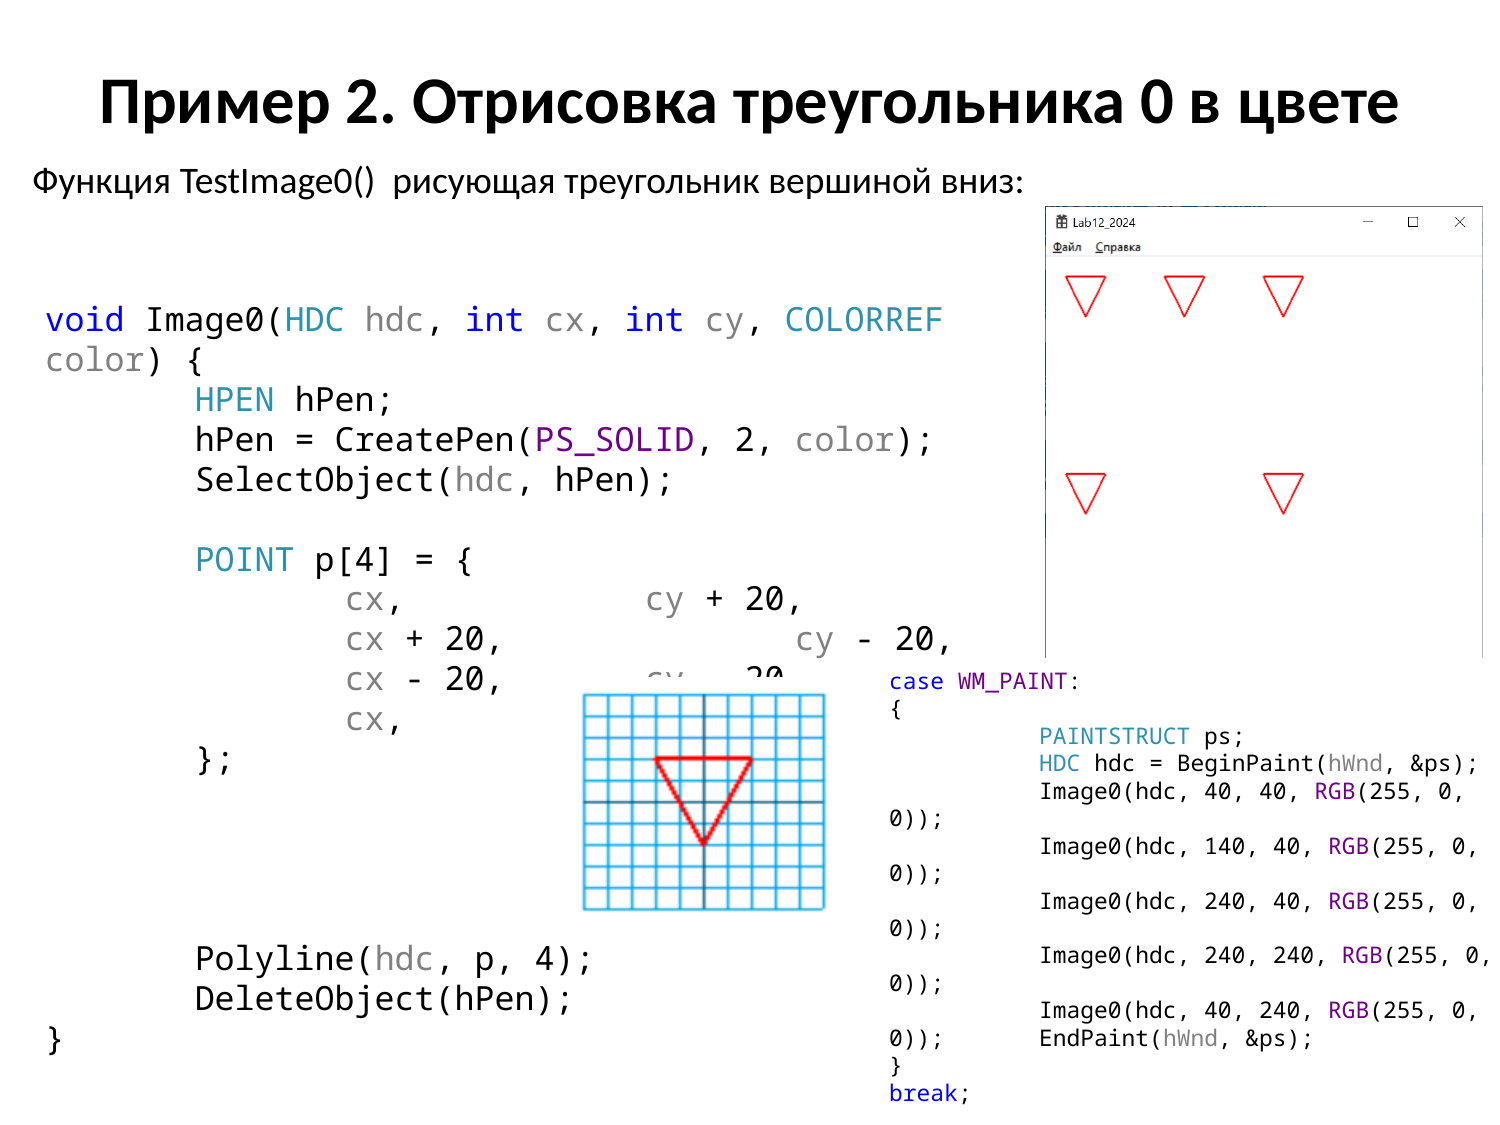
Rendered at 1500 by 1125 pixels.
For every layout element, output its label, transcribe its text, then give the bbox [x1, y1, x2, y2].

picture [569, 677, 839, 920]
text_box void Image0(HDC hdc, int cx, int cy, COLORREF color) { HPEN hPen; hPen = CreatePen(PS_SOLID, 2, color); SelectObject(hdc, hPen); POINT p[4] = { cx, cy + 20, cx + 20, cy - 20, cx - 20, cy - 20, cx, cy + 20 }; Polyline(hdc, p, 4); DeleteObject(hPen); } [29, 290, 1040, 1064]
text_box case WM_PAINT: { PAINTSTRUCT ps; HDC hdc = BeginPaint(hWnd, &ps); Image0(hdc, 40, 40, RGB(255, 0, 0)); Image0(hdc, 140, 40, RGB(255, 0, 0)); Image0(hdc, 240, 40, RGB(255, 0, 0)); Image0(hdc, 240, 240, RGB(255, 0, 0)); Image0(hdc, 40, 240, RGB(255, 0, 0)); EndPaint(hWnd, &ps); } break; [874, 659, 1500, 1114]
title Пример 2. Отрисовка треугольника 0 в цвете [75, 45, 1425, 148]
text_box Функция TestImage0() рисующая треугольник вершиной вниз: [17, 148, 1483, 254]
picture [1045, 205, 1483, 658]
